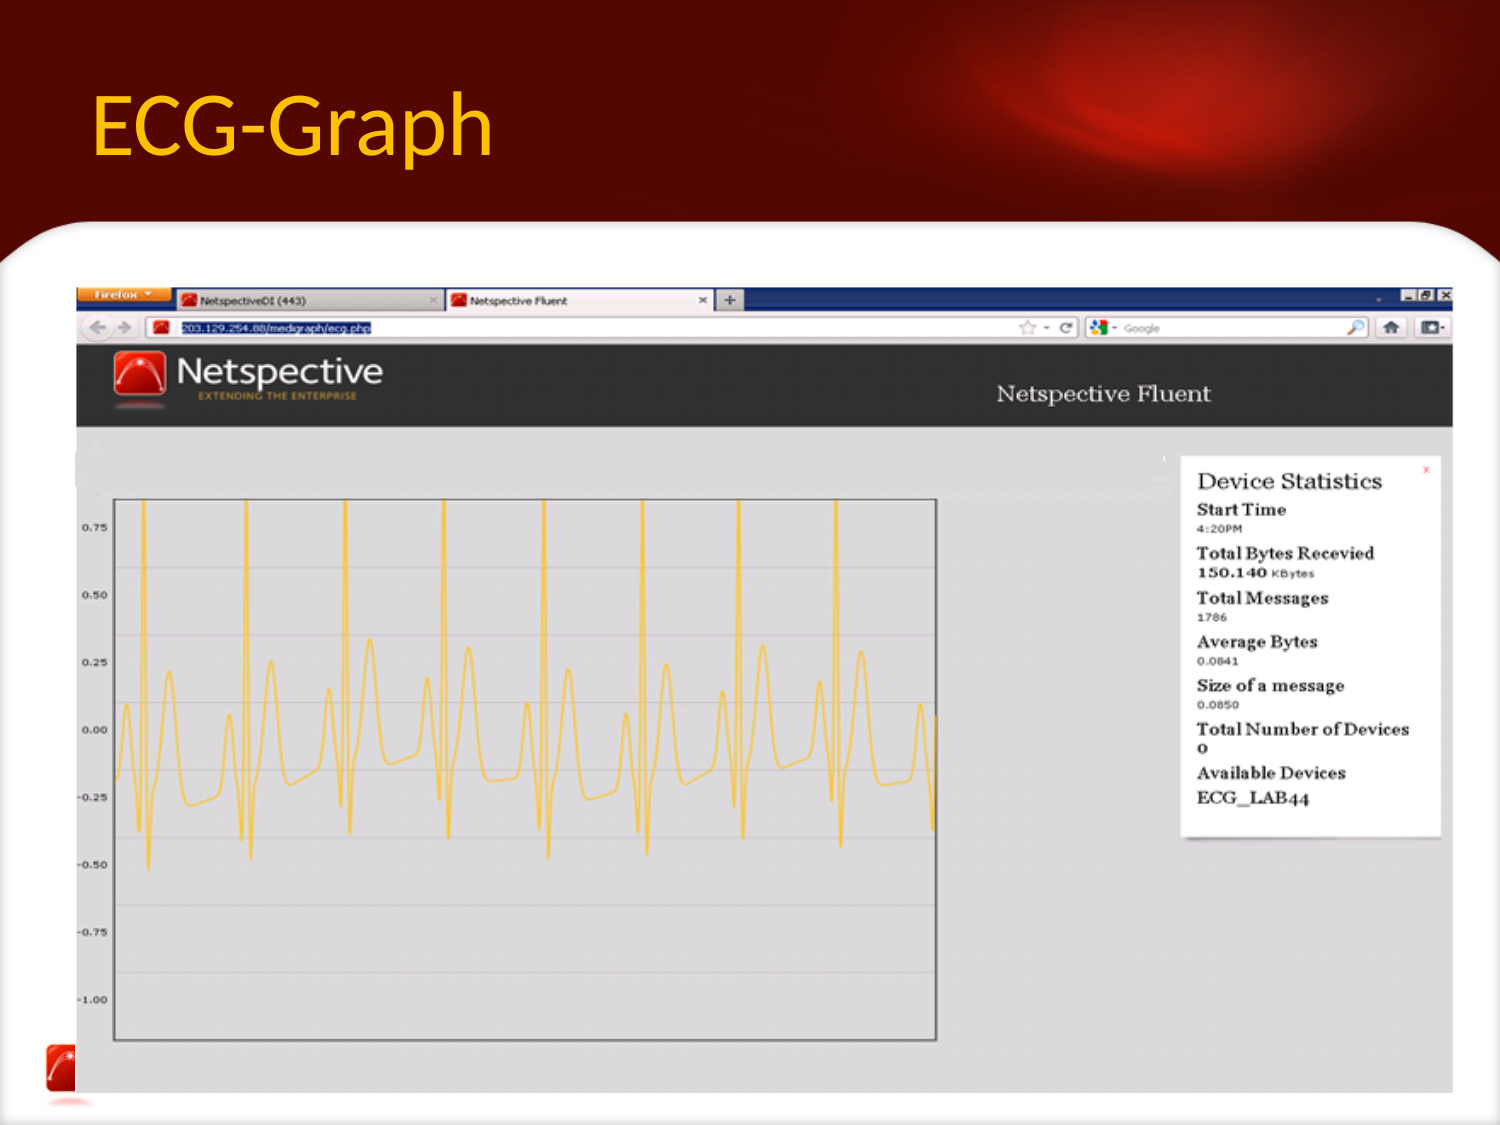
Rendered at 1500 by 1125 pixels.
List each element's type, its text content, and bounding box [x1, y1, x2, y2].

title ECG-Graph [75, 24, 1425, 213]
picture [0, 0, 1500, 1125]
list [74, 286, 1463, 1093]
